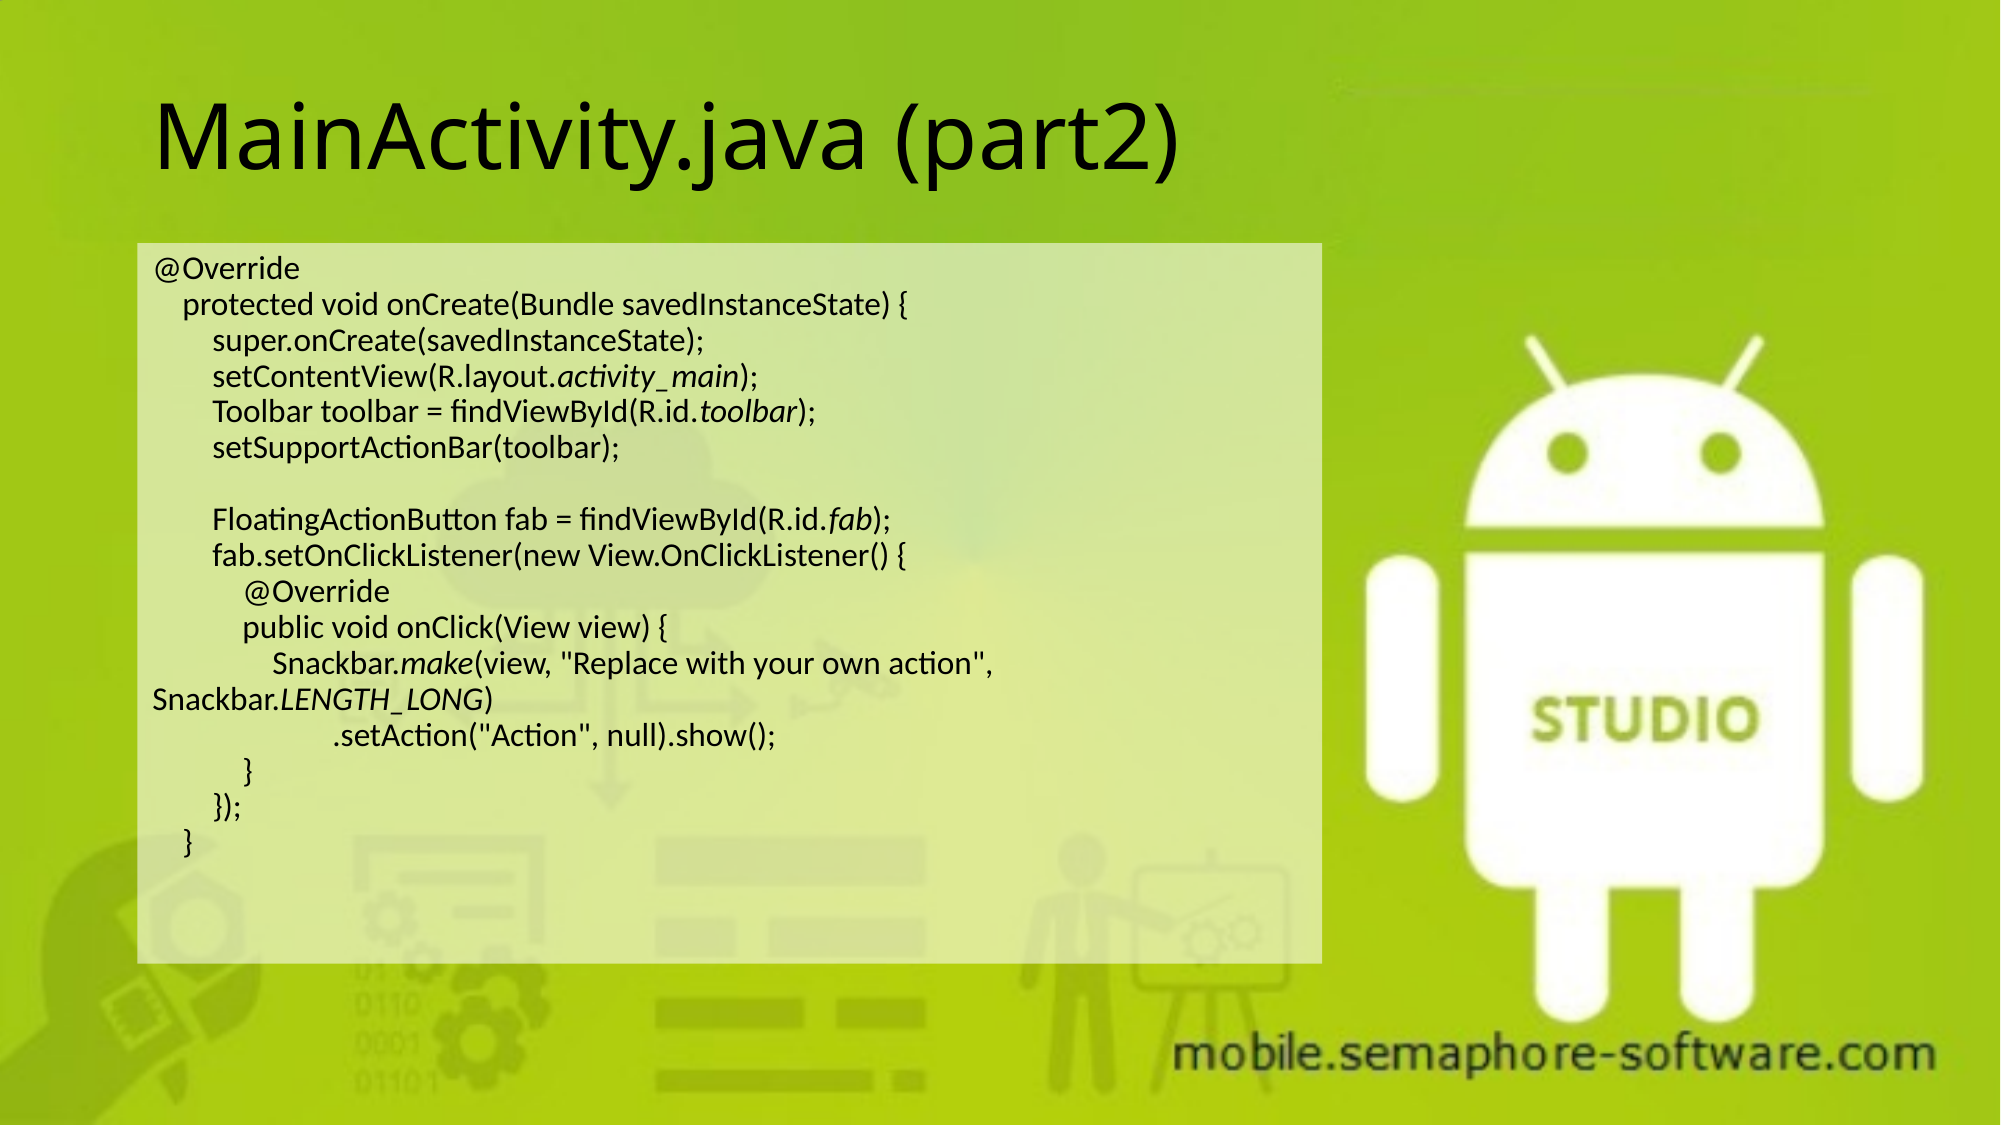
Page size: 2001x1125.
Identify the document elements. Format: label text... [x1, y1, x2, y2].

picture [0, 0, 2001, 1125]
title MainActivity.java (part2) [137, 59, 1863, 221]
list @Override protected void onCreate(Bundle savedInstanceState) { super.onCreate(savedInstanceState); setContentView(R.layout.activity_main); Toolbar toolbar = findViewById(R.id.toolbar); setSupportActionBar(toolbar); FloatingActionButton fab = findViewById(R.id.fab); fab.setOnClickListener(new View.OnClickListener() { @Override public void onClick(View view) { Snackbar.make(view, "Replace with your own action", Snackbar.LENGTH_LONG) .setAction("Action", null).show(); } }); } [137, 243, 1323, 964]
